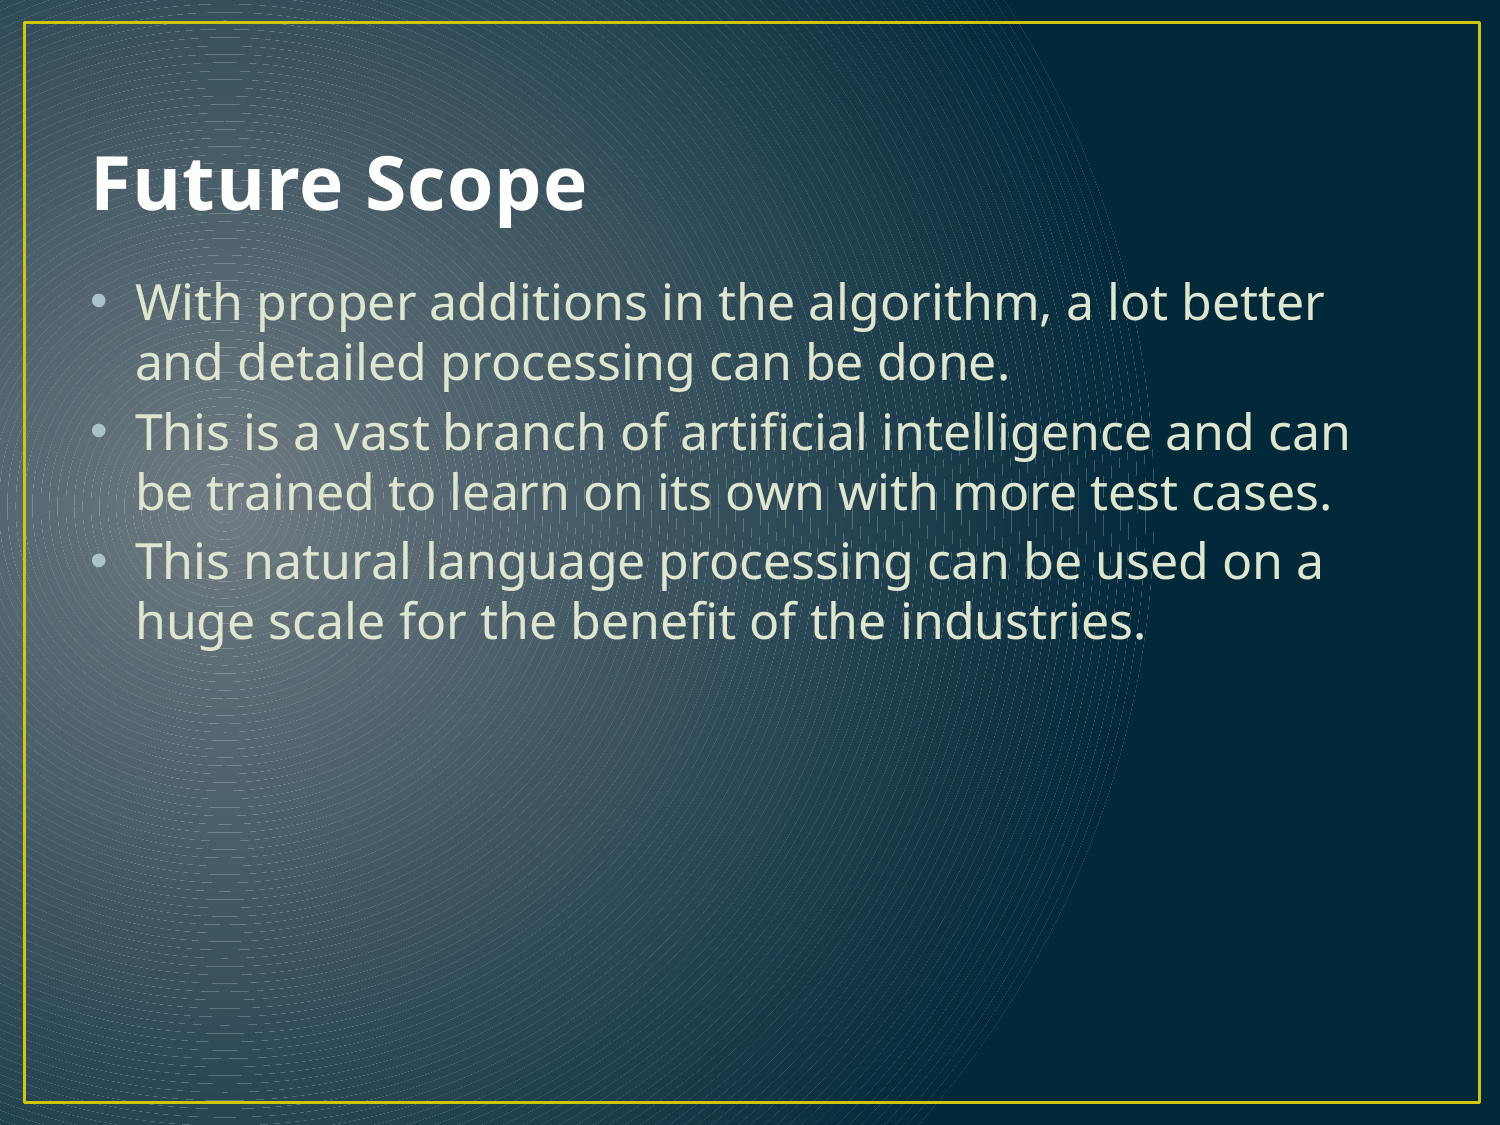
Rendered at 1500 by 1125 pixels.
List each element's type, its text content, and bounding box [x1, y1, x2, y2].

title Future Scope [75, 45, 1425, 233]
list With proper additions in the algorithm, a lot better and detailed processing can be done. This is a vast branch of artificial intelligence and can be trained to learn on its own with more test cases. This natural language processing can be used on a huge scale for the benefit of the industries. [75, 262, 1425, 1005]
